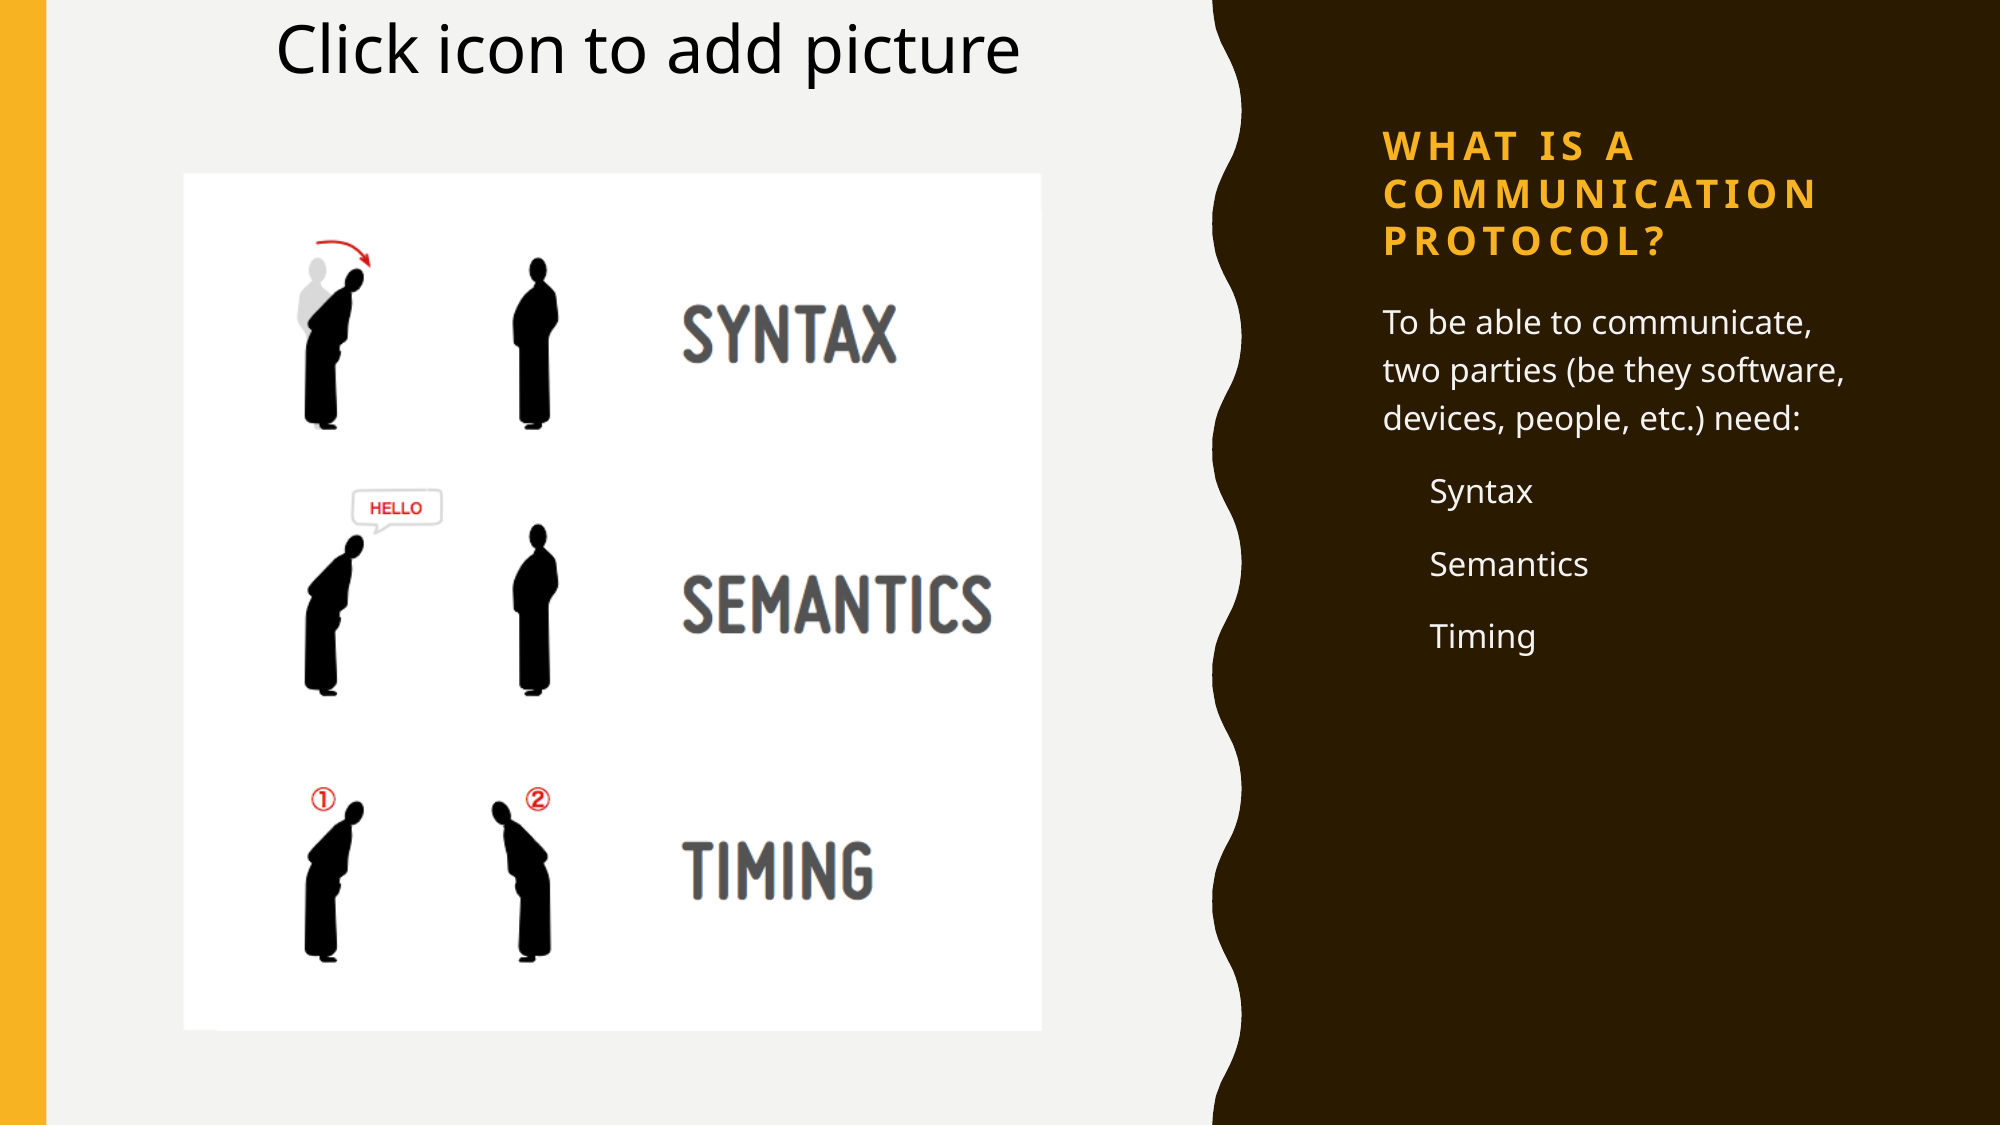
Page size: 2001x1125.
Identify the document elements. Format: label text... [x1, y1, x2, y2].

list To be able to communicate, two parties (be they software, devices, people, etc.) need: Syntax Semantics Timing [1367, 285, 1875, 969]
title What is a communication protocol? [1367, 75, 1875, 272]
picture [46, 0, 1254, 1125]
